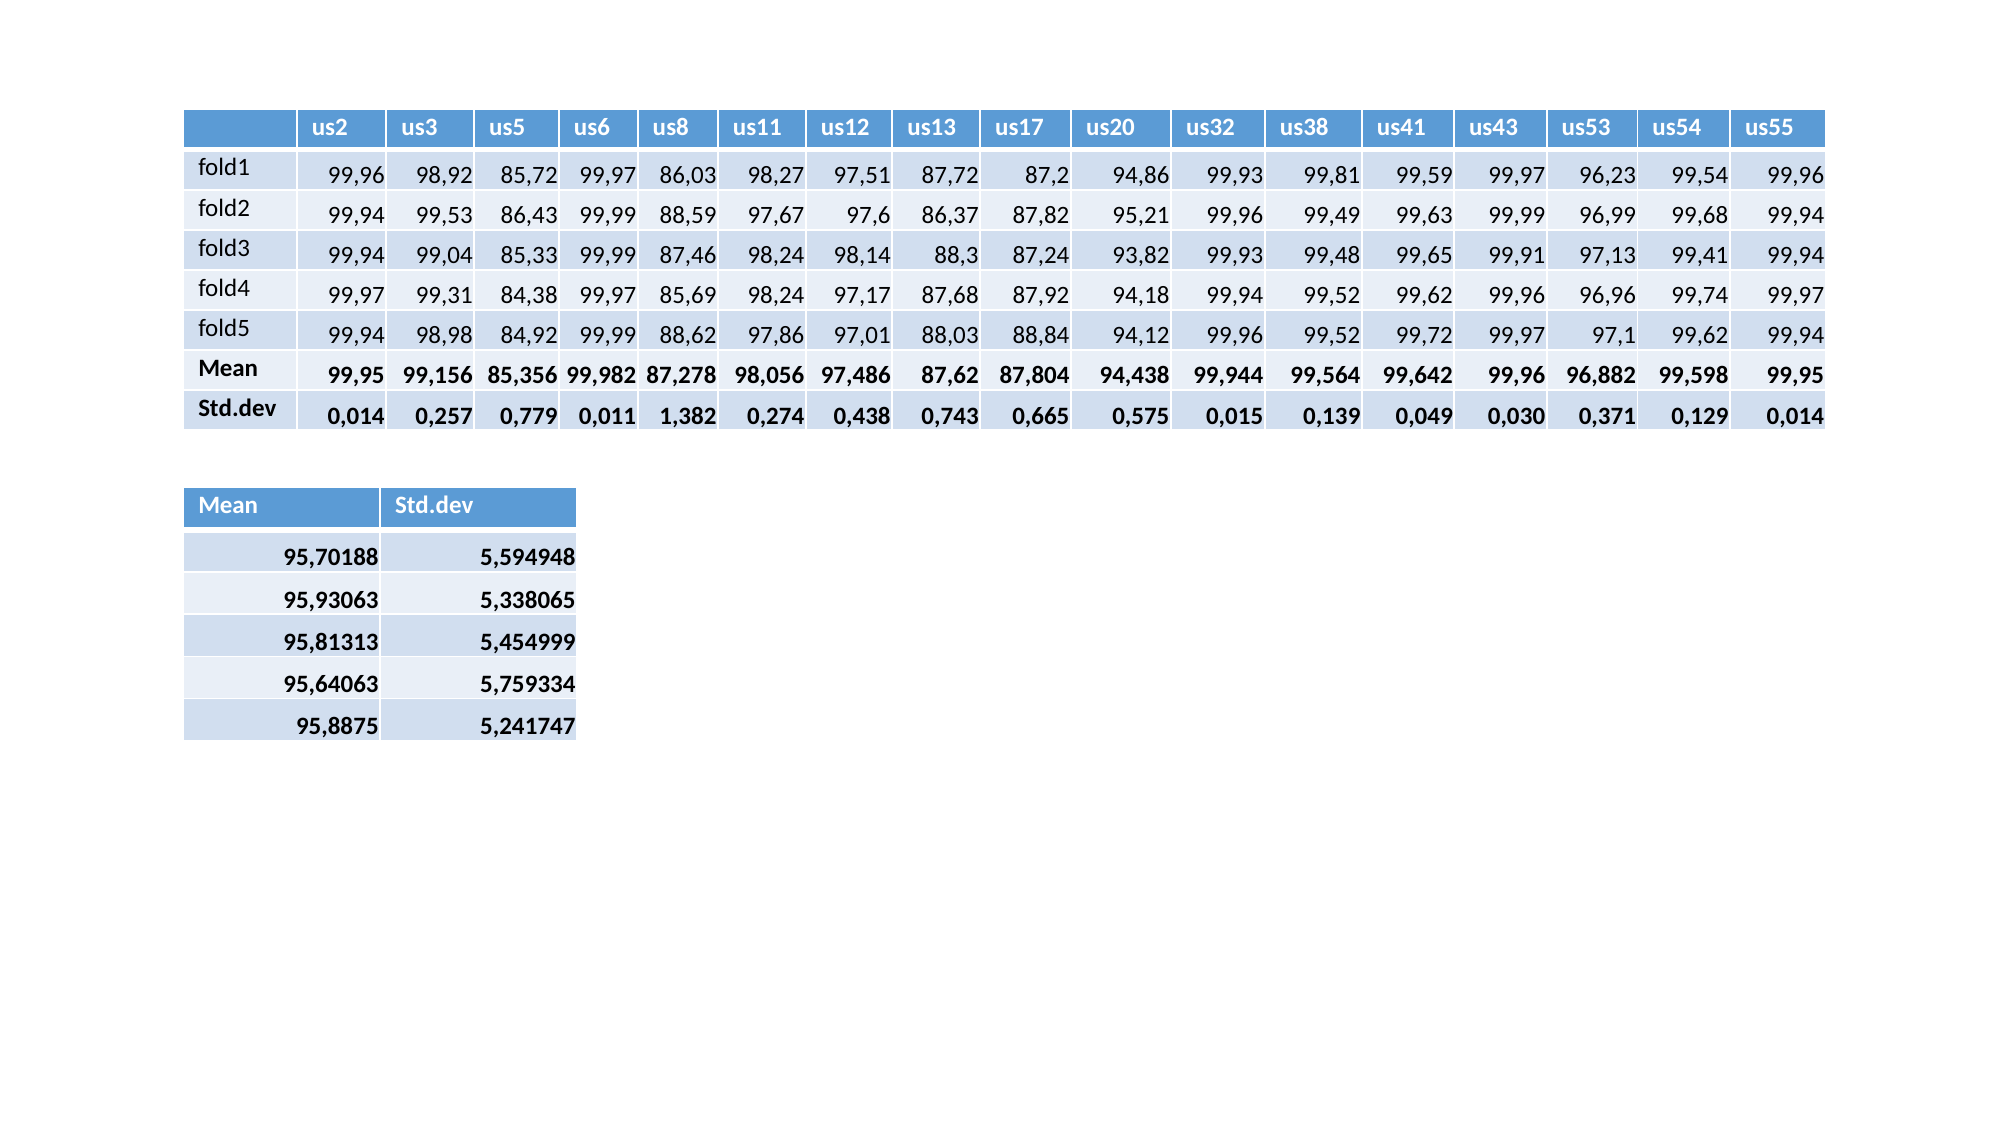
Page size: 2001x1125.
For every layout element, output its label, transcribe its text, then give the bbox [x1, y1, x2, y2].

table_cell 87,72 [893, 152, 979, 189]
table_cell 96,96 [1548, 271, 1637, 309]
table_cell 97,17 [807, 271, 891, 309]
table_cell 95,70188 [184, 533, 379, 571]
table_cell 99,94 [298, 311, 385, 349]
table_cell 99,52 [1266, 311, 1361, 349]
table_cell 99,04 [387, 231, 473, 269]
table_cell 97,67 [719, 191, 805, 229]
table_cell 88,62 [639, 311, 717, 349]
table_cell 99,94 [298, 231, 385, 269]
table_cell 97,86 [719, 311, 805, 349]
table_cell 99,982 [560, 351, 637, 389]
table_cell 98,14 [807, 231, 891, 269]
table_header us20 [1072, 110, 1170, 147]
table_cell 0,575 [1072, 391, 1170, 429]
table_cell 0,011 [560, 391, 637, 429]
table_cell 87,62 [893, 351, 979, 389]
table_cell 99,94 [298, 191, 385, 229]
table_cell 87,2 [981, 152, 1070, 189]
table_cell 94,18 [1072, 271, 1170, 309]
table_cell 99,52 [1266, 271, 1361, 309]
table_cell 0,049 [1363, 391, 1453, 429]
table_cell 97,01 [807, 311, 891, 349]
table_cell 99,94 [1731, 191, 1825, 229]
table_cell 0,438 [807, 391, 891, 429]
table_cell 99,49 [1266, 191, 1361, 229]
table_cell 99,91 [1455, 231, 1546, 269]
table_cell 85,33 [475, 231, 558, 269]
table_cell 97,6 [807, 191, 891, 229]
table_cell 99,97 [560, 271, 637, 309]
table_header us6 [560, 110, 637, 147]
table_cell 87,68 [893, 271, 979, 309]
table_cell 98,24 [719, 231, 805, 269]
table_header Std.dev [381, 488, 576, 527]
table_cell 99,72 [1363, 311, 1453, 349]
table_header us38 [1266, 110, 1361, 147]
table_cell 99,96 [1731, 152, 1825, 189]
table_cell 98,24 [719, 271, 805, 309]
table_cell 5,338065 [381, 573, 576, 613]
table_cell 99,54 [1638, 152, 1729, 189]
table_header us17 [981, 110, 1070, 147]
table_cell 99,97 [1731, 271, 1825, 309]
table_cell 94,438 [1072, 351, 1170, 389]
table_cell 95,93063 [184, 573, 379, 613]
table_header us8 [639, 110, 717, 147]
table_cell 99,944 [1172, 351, 1264, 389]
table_cell 84,38 [475, 271, 558, 309]
table_cell 95,81313 [184, 615, 379, 656]
table_cell 98,92 [387, 152, 473, 189]
table_cell 0,015 [1172, 391, 1264, 429]
table_header us5 [475, 110, 558, 147]
table_cell 95,64063 [184, 657, 379, 698]
table_header us54 [1638, 110, 1729, 147]
table_header us12 [807, 110, 891, 147]
table_cell 99,564 [1266, 351, 1361, 389]
table_cell 88,84 [981, 311, 1070, 349]
table_cell 96,23 [1548, 152, 1637, 189]
table_header [184, 110, 296, 147]
table_cell 99,99 [560, 311, 637, 349]
table_cell 98,27 [719, 152, 805, 189]
table_cell 96,882 [1548, 351, 1637, 389]
table_cell 99,93 [1172, 231, 1264, 269]
table_cell 87,804 [981, 351, 1070, 389]
table_header us41 [1363, 110, 1453, 147]
table_cell 96,99 [1548, 191, 1637, 229]
table_cell 99,31 [387, 271, 473, 309]
table_cell 87,24 [981, 231, 1070, 269]
table_cell 99,99 [560, 191, 637, 229]
table_cell 0,779 [475, 391, 558, 429]
table_cell 0,030 [1455, 391, 1546, 429]
table_cell 99,94 [1731, 231, 1825, 269]
table_cell 87,92 [981, 271, 1070, 309]
table_cell 0,274 [719, 391, 805, 429]
table_cell 99,68 [1638, 191, 1729, 229]
table_cell 85,72 [475, 152, 558, 189]
table_cell 1,382 [639, 391, 717, 429]
table_cell 5,594948 [381, 533, 576, 571]
table_cell 0,139 [1266, 391, 1361, 429]
table_cell 86,37 [893, 191, 979, 229]
table_header us3 [387, 110, 473, 147]
table_cell 86,43 [475, 191, 558, 229]
table_cell 85,69 [639, 271, 717, 309]
table_header us2 [298, 110, 385, 147]
table_cell 99,96 [298, 152, 385, 189]
table_cell 99,95 [298, 351, 385, 389]
table_cell 5,241747 [381, 699, 576, 740]
table_cell Std.dev [184, 391, 296, 429]
table_cell 99,48 [1266, 231, 1361, 269]
table_cell 99,53 [387, 191, 473, 229]
table_cell fold5 [184, 311, 296, 349]
table_header us32 [1172, 110, 1264, 147]
table_cell 86,03 [639, 152, 717, 189]
table_cell 95,8875 [184, 699, 379, 740]
table_cell 99,94 [1731, 311, 1825, 349]
table_cell 5,454999 [381, 615, 576, 656]
table_cell 99,63 [1363, 191, 1453, 229]
table_cell Mean [184, 351, 296, 389]
table_cell 98,056 [719, 351, 805, 389]
table_cell 99,94 [1172, 271, 1264, 309]
table_cell 99,65 [1363, 231, 1453, 269]
table_cell 88,3 [893, 231, 979, 269]
table_cell 99,99 [1455, 191, 1546, 229]
table_cell 0,743 [893, 391, 979, 429]
table_cell 87,46 [639, 231, 717, 269]
table_cell 93,82 [1072, 231, 1170, 269]
table_cell 0,014 [1731, 391, 1825, 429]
table_cell 95,21 [1072, 191, 1170, 229]
table_cell 84,92 [475, 311, 558, 349]
table_cell 99,93 [1172, 152, 1264, 189]
table_cell 87,278 [639, 351, 717, 389]
table_cell fold1 [184, 152, 296, 189]
table_cell 97,51 [807, 152, 891, 189]
table_cell 0,129 [1638, 391, 1729, 429]
table_cell 99,97 [560, 152, 637, 189]
table_cell 85,356 [475, 351, 558, 389]
table_cell 99,81 [1266, 152, 1361, 189]
table_cell fold3 [184, 231, 296, 269]
table_cell 99,74 [1638, 271, 1729, 309]
table_cell fold2 [184, 191, 296, 229]
table_cell 94,86 [1072, 152, 1170, 189]
table_cell 99,62 [1638, 311, 1729, 349]
table_cell 99,96 [1172, 191, 1264, 229]
table_cell 0,665 [981, 391, 1070, 429]
table_cell 0,257 [387, 391, 473, 429]
table_cell 94,12 [1072, 311, 1170, 349]
table_cell 99,97 [1455, 152, 1546, 189]
table_cell 99,96 [1455, 271, 1546, 309]
table_cell 0,371 [1548, 391, 1637, 429]
table_cell 99,642 [1363, 351, 1453, 389]
table_header us11 [719, 110, 805, 147]
table_cell 99,97 [298, 271, 385, 309]
table_cell 88,59 [639, 191, 717, 229]
table_cell 97,1 [1548, 311, 1637, 349]
table_cell 99,96 [1172, 311, 1264, 349]
table_header us53 [1548, 110, 1637, 147]
table_header us55 [1731, 110, 1825, 147]
table_cell 99,96 [1455, 351, 1546, 389]
table_cell 99,156 [387, 351, 473, 389]
table_cell 98,98 [387, 311, 473, 349]
table_cell fold4 [184, 271, 296, 309]
table_cell 99,59 [1363, 152, 1453, 189]
table_cell 97,13 [1548, 231, 1637, 269]
table_header Mean [184, 488, 379, 527]
table_cell 87,82 [981, 191, 1070, 229]
table_cell 88,03 [893, 311, 979, 349]
table_cell 99,99 [560, 231, 637, 269]
table_cell 99,95 [1731, 351, 1825, 389]
table_cell 5,759334 [381, 657, 576, 698]
table_cell 0,014 [298, 391, 385, 429]
table_cell 99,62 [1363, 271, 1453, 309]
table_cell 97,486 [807, 351, 891, 389]
table_cell 99,41 [1638, 231, 1729, 269]
table_cell 99,97 [1455, 311, 1546, 349]
table_header us13 [893, 110, 979, 147]
table_cell 99,598 [1638, 351, 1729, 389]
table_header us43 [1455, 110, 1546, 147]
